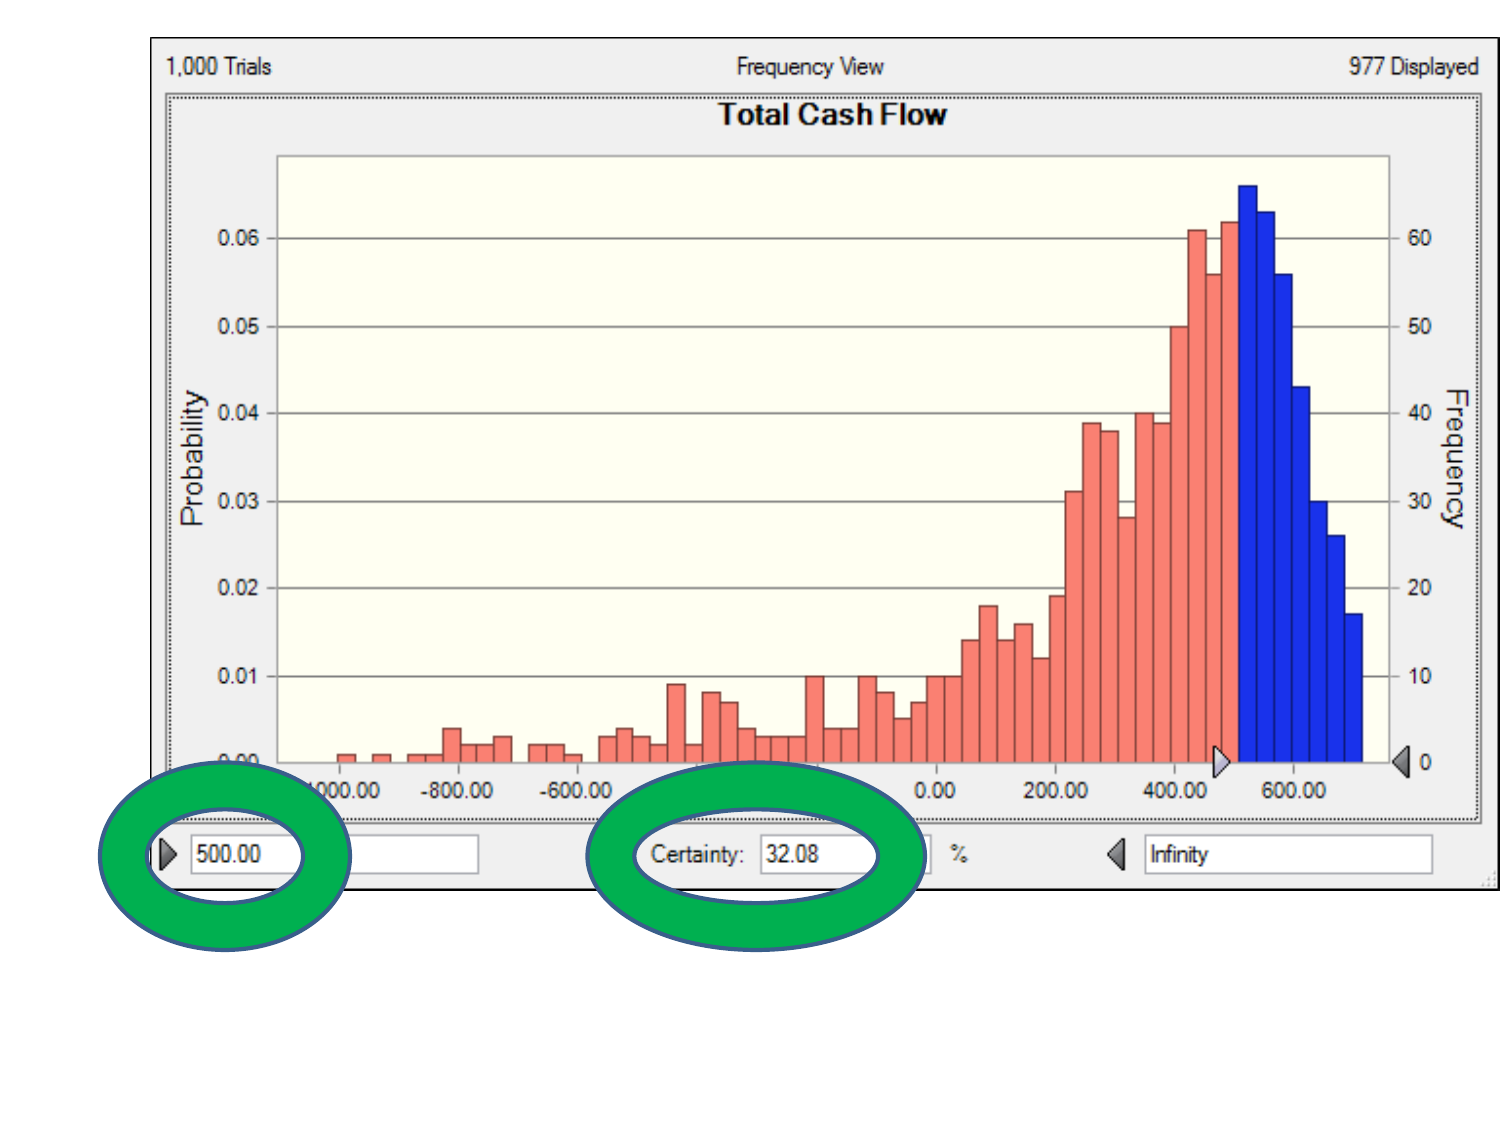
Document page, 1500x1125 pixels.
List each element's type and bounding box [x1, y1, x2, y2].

list [149, 37, 1500, 891]
text_box [97, 782, 339, 953]
text_box [604, 900, 909, 953]
